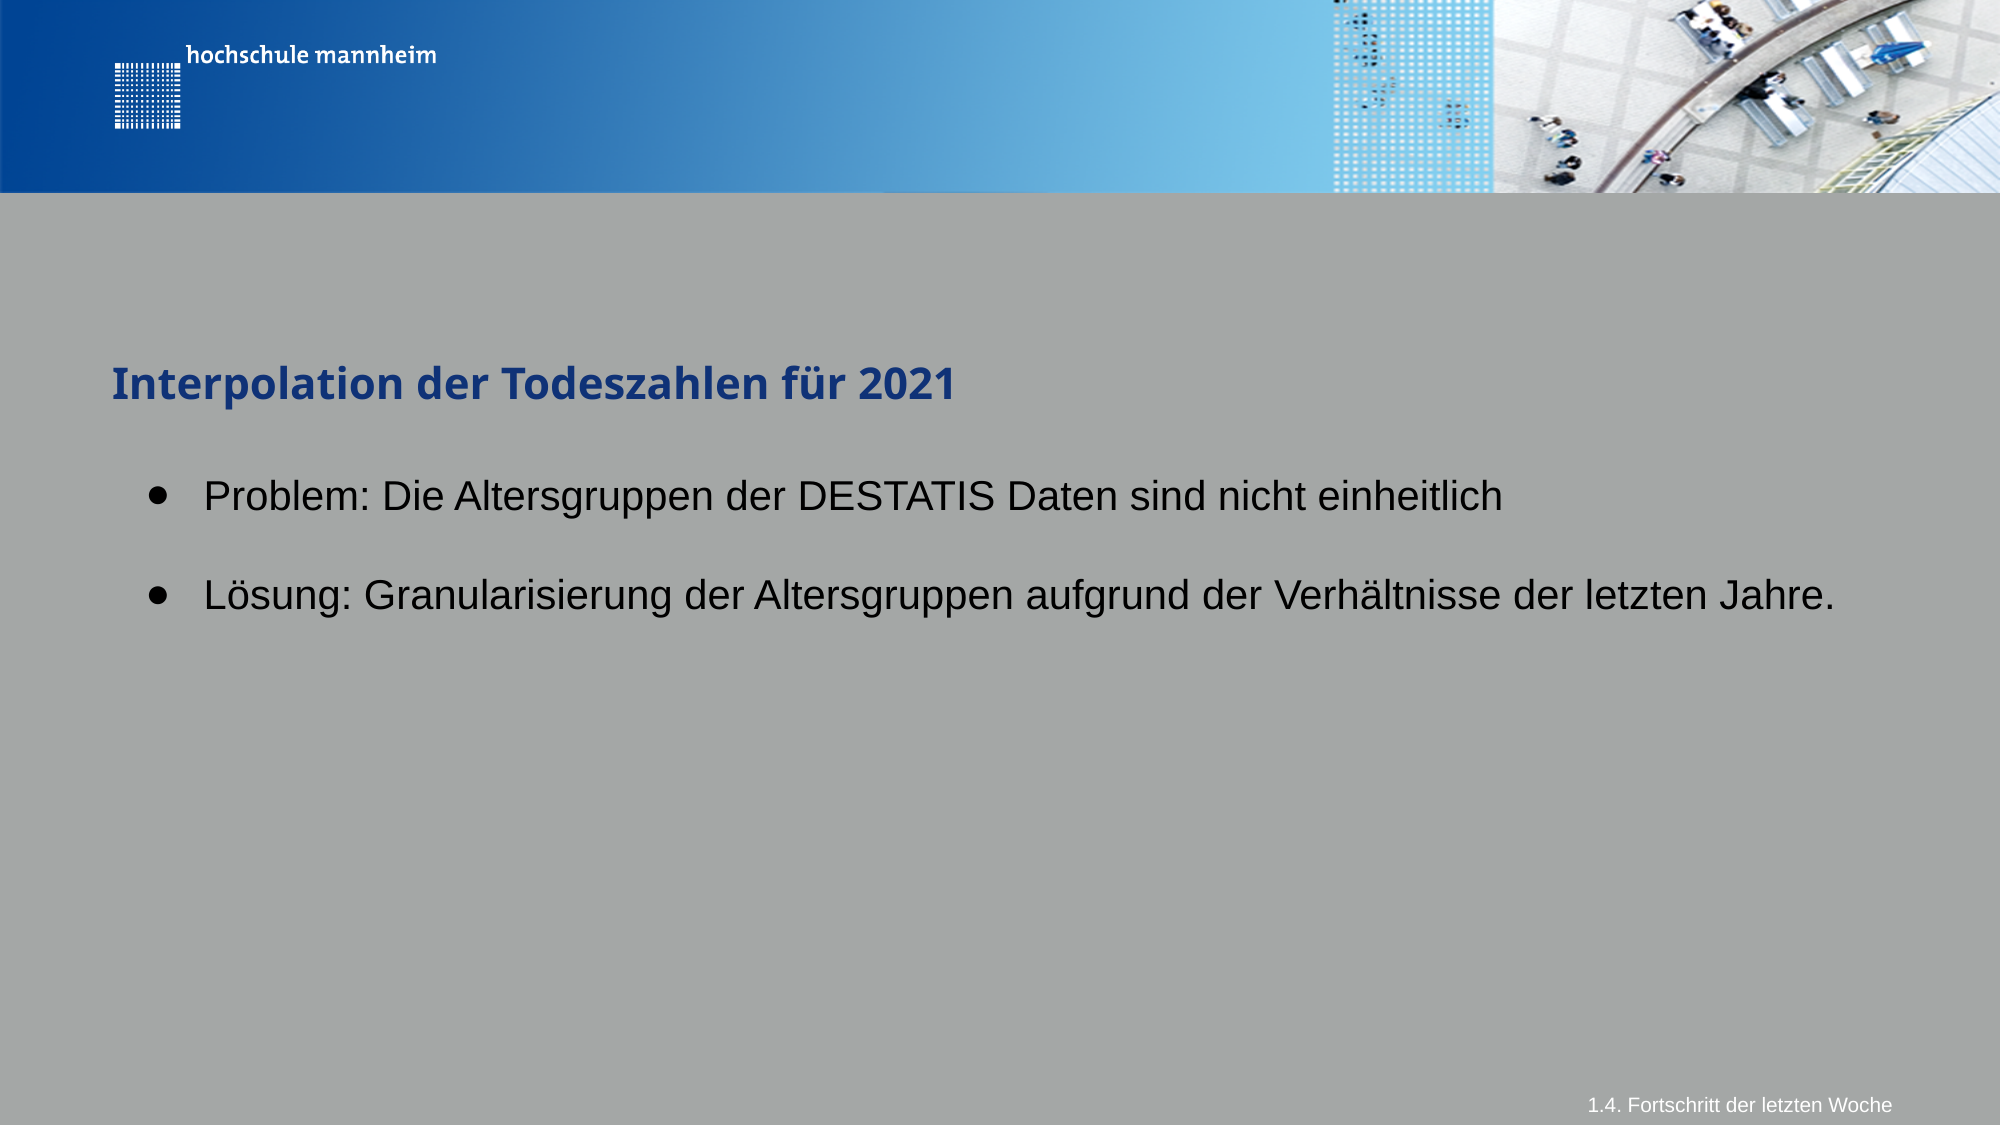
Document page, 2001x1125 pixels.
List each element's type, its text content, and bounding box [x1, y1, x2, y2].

picture [0, 0, 2000, 193]
title Problem: Die Altersgruppen der DESTATIS Daten sind nicht einheitlich Lösung: Granularisierung der Altersgruppen aufgrund der Verhältnisse der letzten Jahre. [128, 468, 1872, 763]
title Interpolation der Todeszahlen für 2021 [112, 288, 1798, 419]
slide_number 1.4. Fortschritt der letzten Woche [1441, 1074, 1908, 1125]
